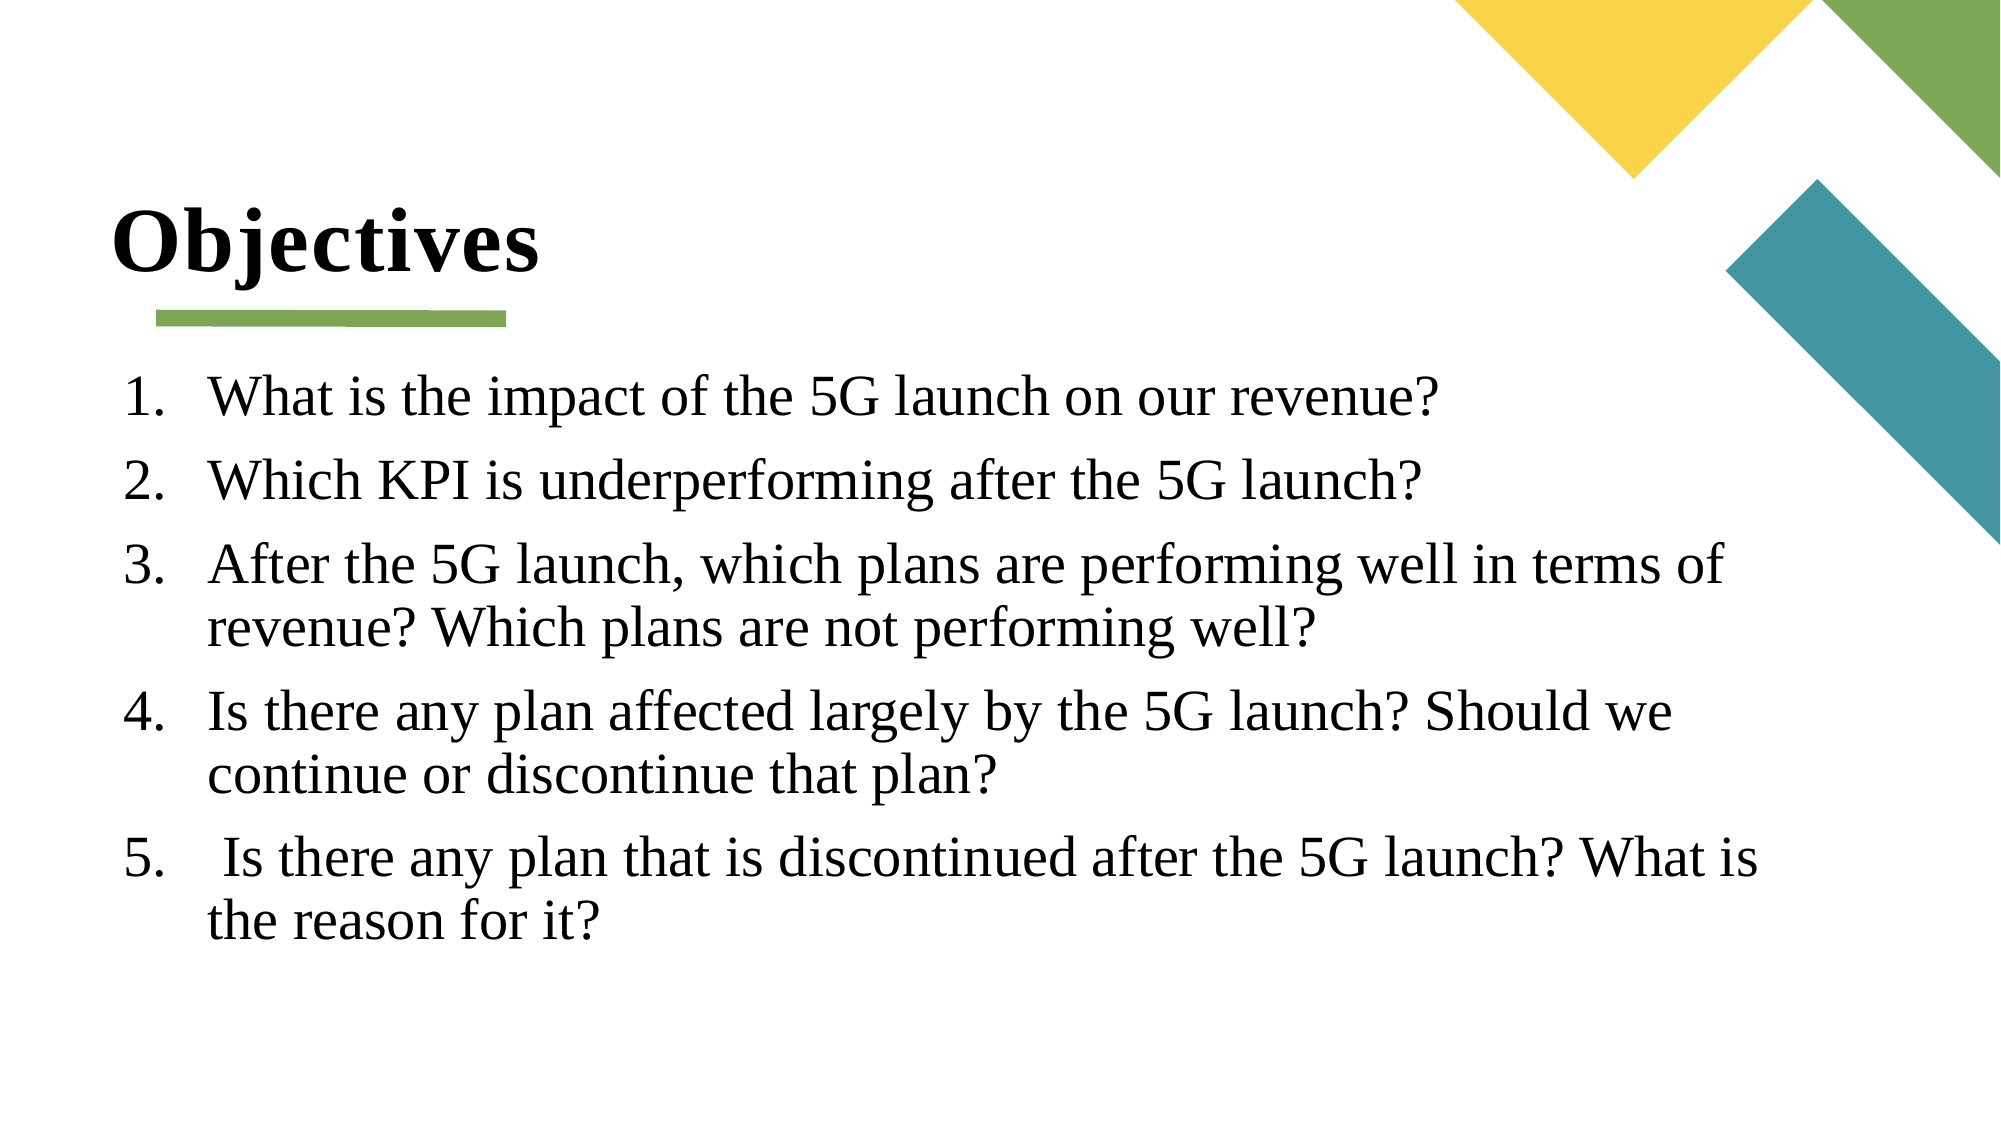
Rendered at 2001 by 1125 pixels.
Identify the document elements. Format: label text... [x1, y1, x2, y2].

text_box What is the impact of the 5G launch on our revenue? Which KPI is underperforming after the 5G launch? After the 5G launch, which plans are performing well in terms of revenue? Which plans are not performing well? Is there any plan affected largely by the 5G launch? Should we continue or discontinue that plan? Is there any plan that is discontinued after the 5G launch? What is the reason for it? [108, 357, 1807, 1040]
title Objectives [110, 190, 921, 292]
